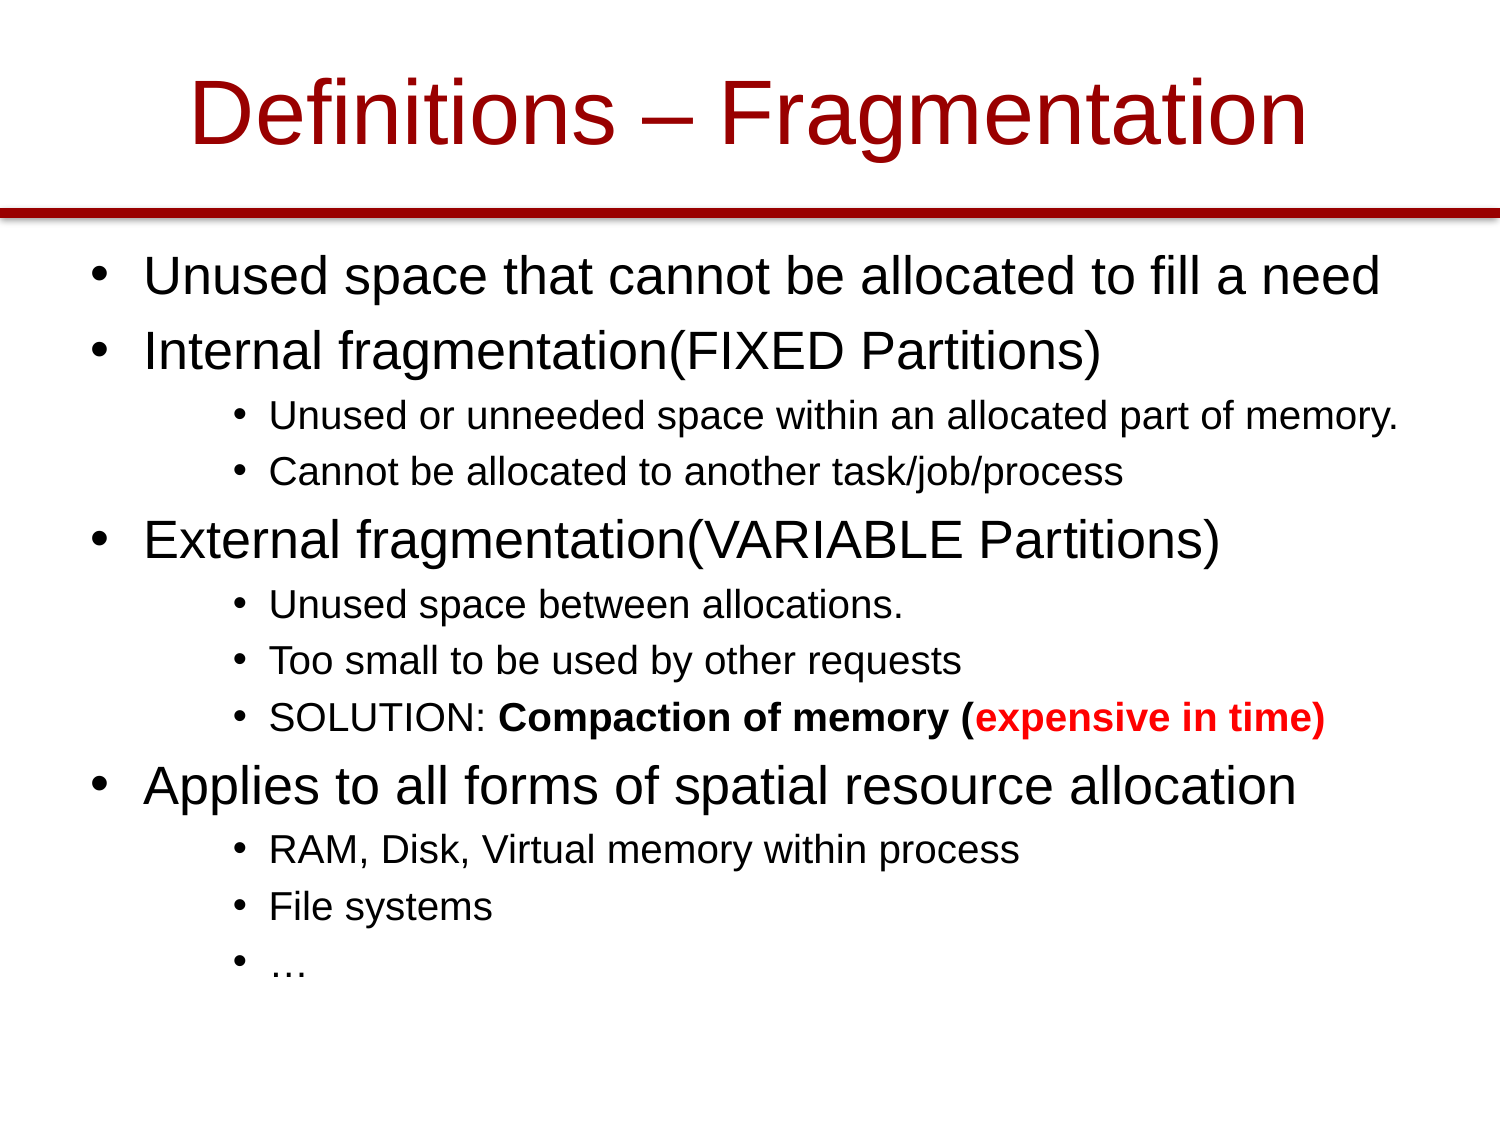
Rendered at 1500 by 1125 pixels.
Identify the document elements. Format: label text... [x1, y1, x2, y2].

list Unused space that cannot be allocated to fill a need Internal fragmentation(FIXED Partitions) Unused or unneeded space within an allocated part of memory. Cannot be allocated to another task/job/process External fragmentation(VARIABLE Partitions) Unused space between allocations. Too small to be used by other requests SOLUTION: Compaction of memory (expensive in time) Applies to all forms of spatial resource allocation RAM, Disk, Virtual memory within process File systems … [75, 232, 1425, 1005]
title Definitions – Fragmentation [75, 13, 1425, 202]
